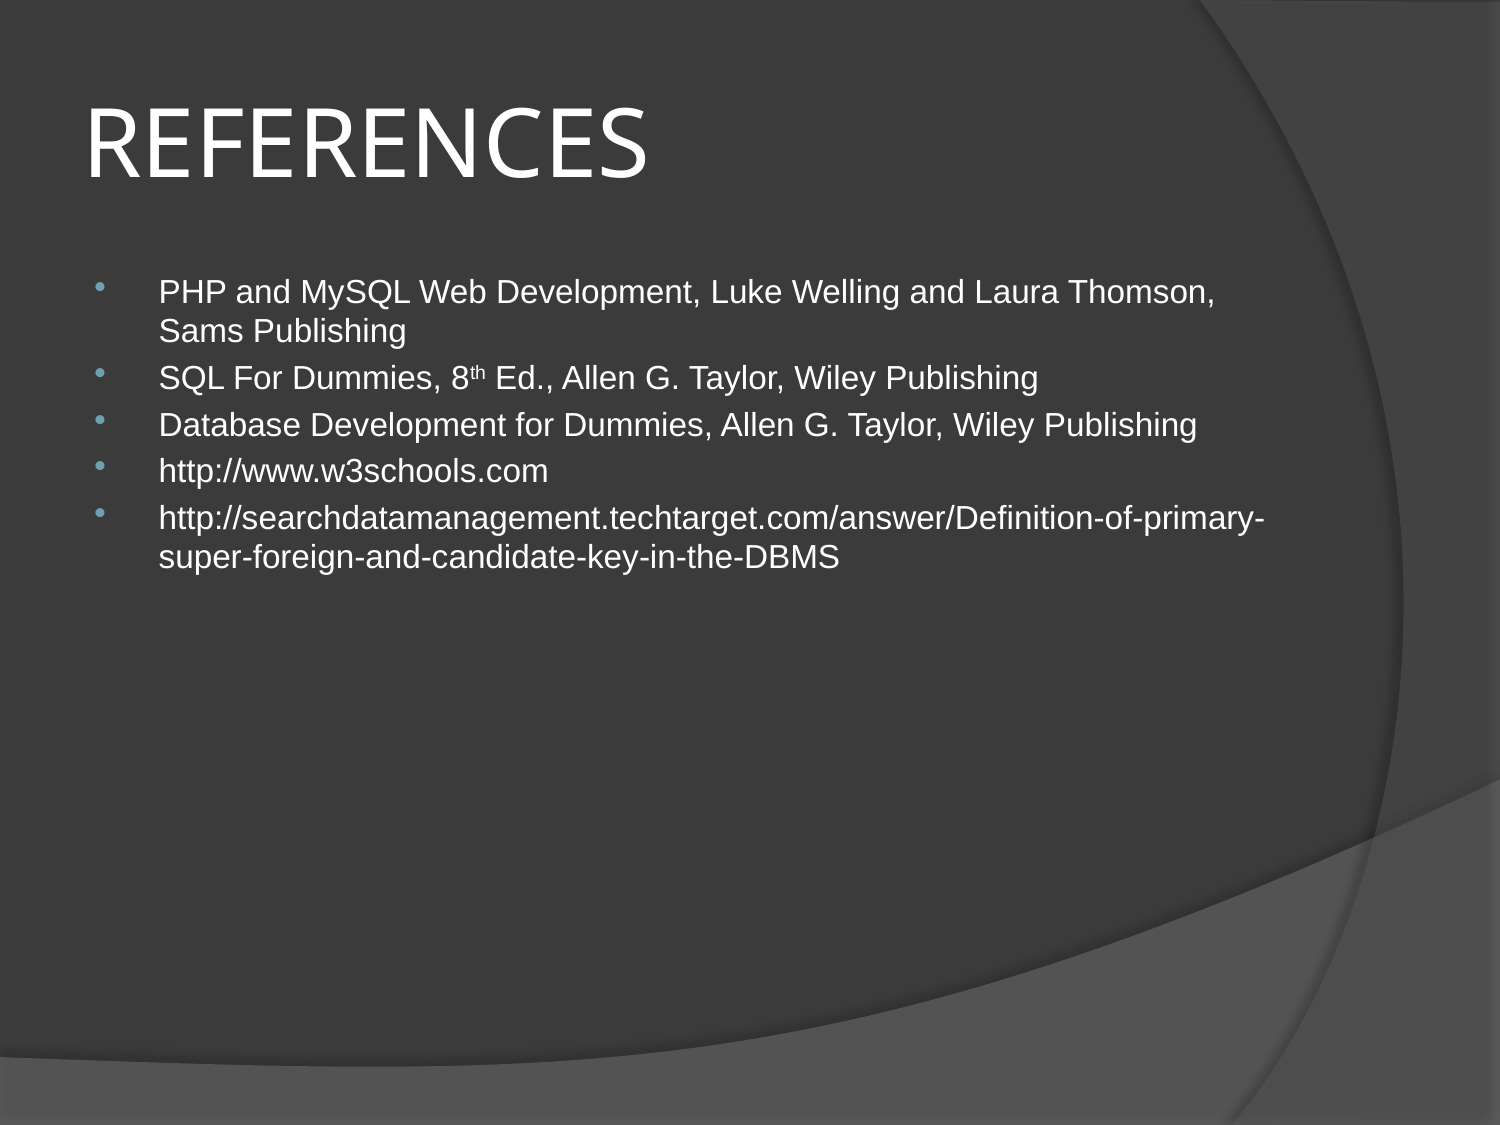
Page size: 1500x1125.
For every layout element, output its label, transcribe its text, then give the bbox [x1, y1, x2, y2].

list PHP and MySQL Web Development, Luke Welling and Laura Thomson, Sams Publishing SQL For Dummies, 8th Ed., Allen G. Taylor, Wiley Publishing Database Development for Dummies, Allen G. Taylor, Wiley Publishing http://www.w3schools.com http://searchdatamanagement.techtarget.com/answer/Definition-of-primary-super-foreign-and-candidate-key-in-the-DBMS [75, 262, 1300, 1005]
title REFERENCES [75, 45, 1300, 233]
